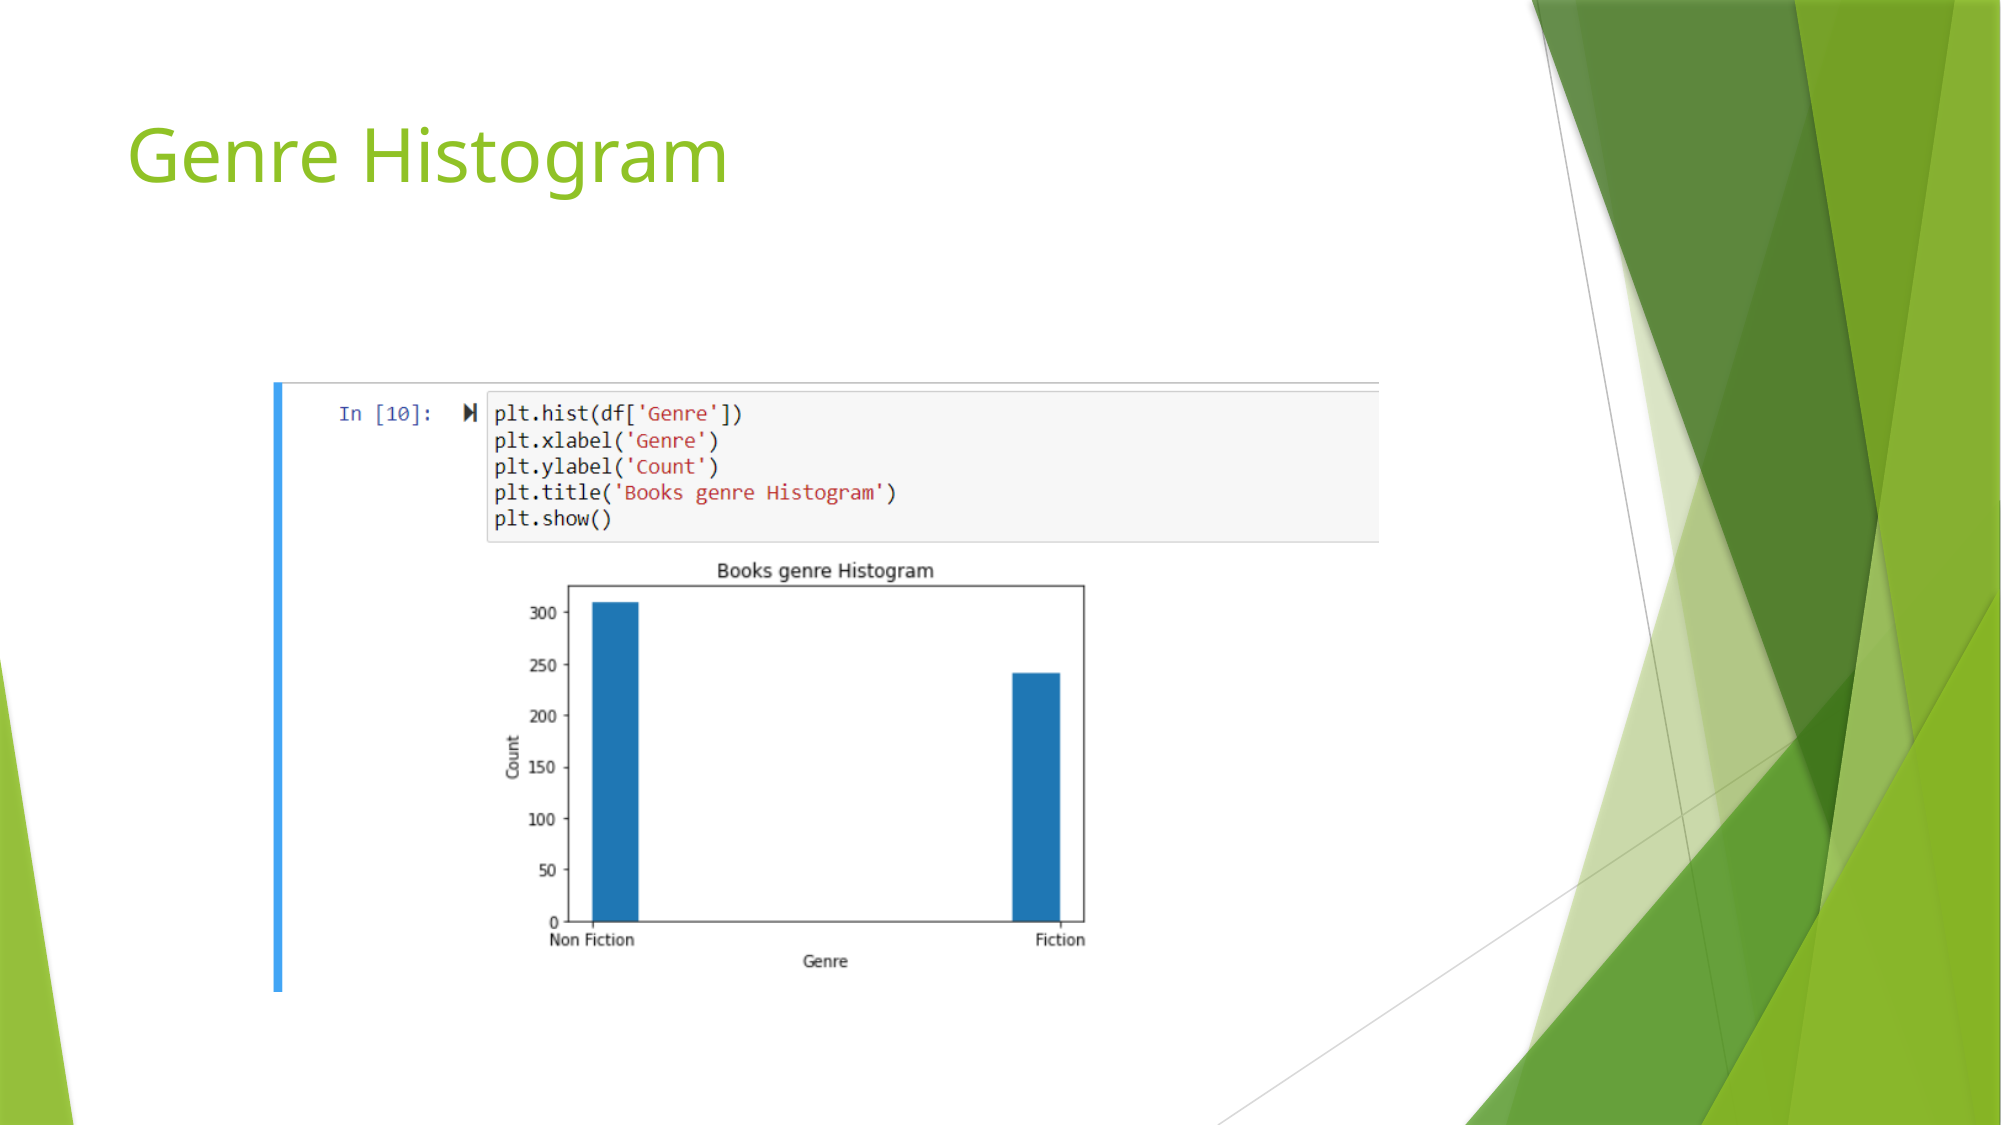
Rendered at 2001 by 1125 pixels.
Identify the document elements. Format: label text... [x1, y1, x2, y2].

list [253, 353, 1379, 992]
title Genre Histogram [111, 99, 1522, 317]
